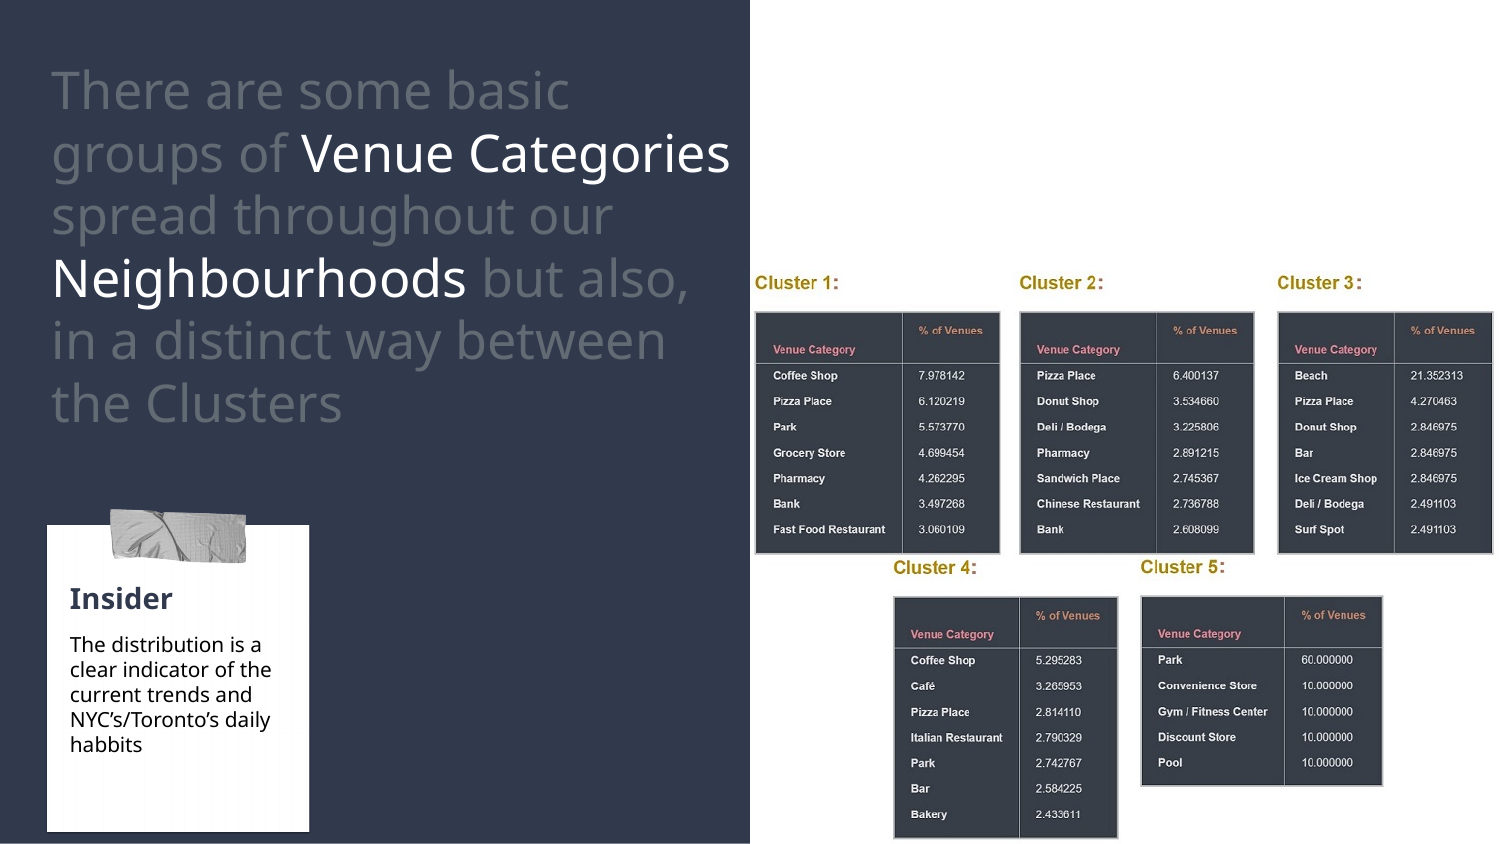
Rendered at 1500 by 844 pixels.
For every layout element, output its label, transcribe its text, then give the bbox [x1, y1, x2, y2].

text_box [36, 508, 320, 844]
title There are some basic groups of Venue Categories spread throughout our Neighbourhoods but also, in a distinct way between the Clusters [36, 0, 750, 491]
picture [749, 269, 1500, 844]
